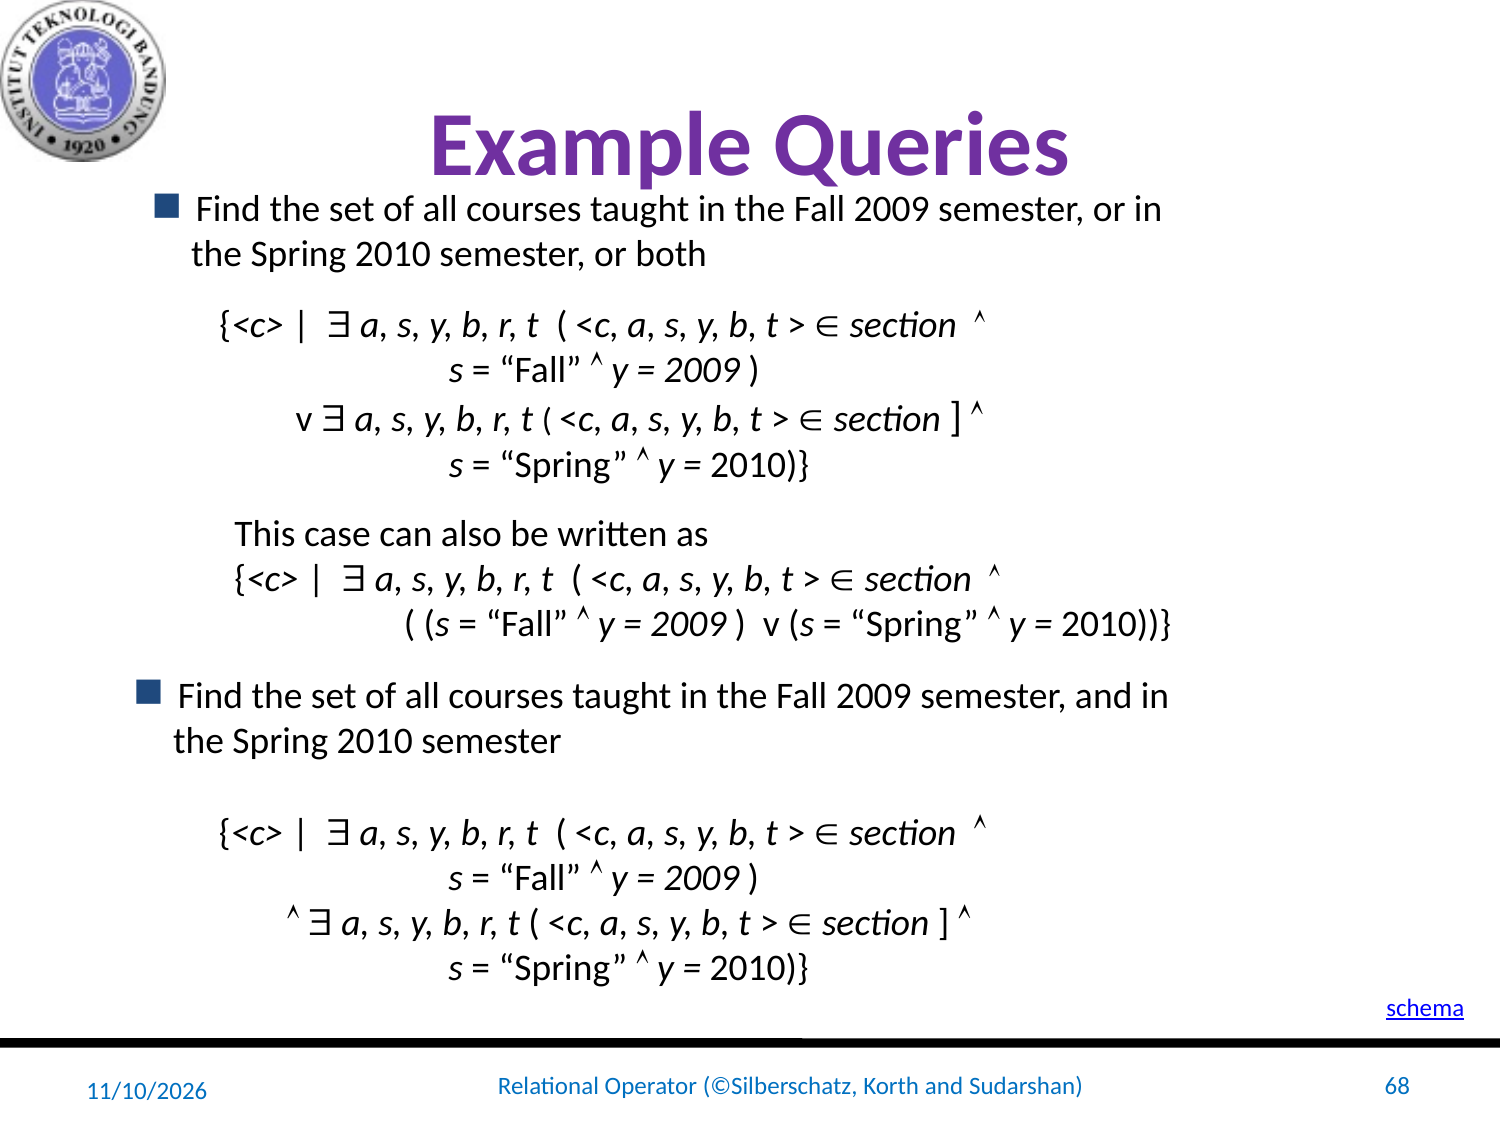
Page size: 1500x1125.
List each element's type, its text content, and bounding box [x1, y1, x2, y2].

title Example Queries [75, 45, 1425, 233]
text_box Find the set of all courses taught in the Fall 2009 semester, and in the Spring 2010 semester [124, 663, 1454, 769]
text_box [254, 342, 1348, 404]
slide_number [58, 1054, 223, 1125]
text_box This case can also be written as {<c> |  a, s, y, b, r, t ( <c, a, s, y, b, t >  section  ( (s = “Fall”  y = 2009 ) v (s = “Spring”  y = 2010))} [219, 501, 1390, 651]
text_box Find the set of all courses taught in the Fall 2009 semester, or in the Spring 2010 semester, or both [142, 177, 1472, 282]
text_box schema [1371, 984, 1480, 1030]
text_box {<c> |  a, s, y, b, r, t ( <c, a, s, y, b, t >  section  s = “Fall”  y = 2009 ) v  a, s, y, b, r, t ( <c, a, s, y, b, t >  section ]  s = “Spring”  y = 2010)} [204, 292, 1375, 493]
footer Relational Operator (©Silberschatz, Korth and Sudarshan) [246, 1054, 1336, 1115]
text_box {<c> |  a, s, y, b, r, t ( <c, a, s, y, b, t >  section  s = “Fall”  y = 2009 )   a, s, y, b, r, t ( <c, a, s, y, b, t >  section ]  s = “Spring”  y = 2010)} [204, 800, 1375, 996]
slide_number 68 [1359, 1054, 1425, 1115]
picture [0, 0, 166, 162]
